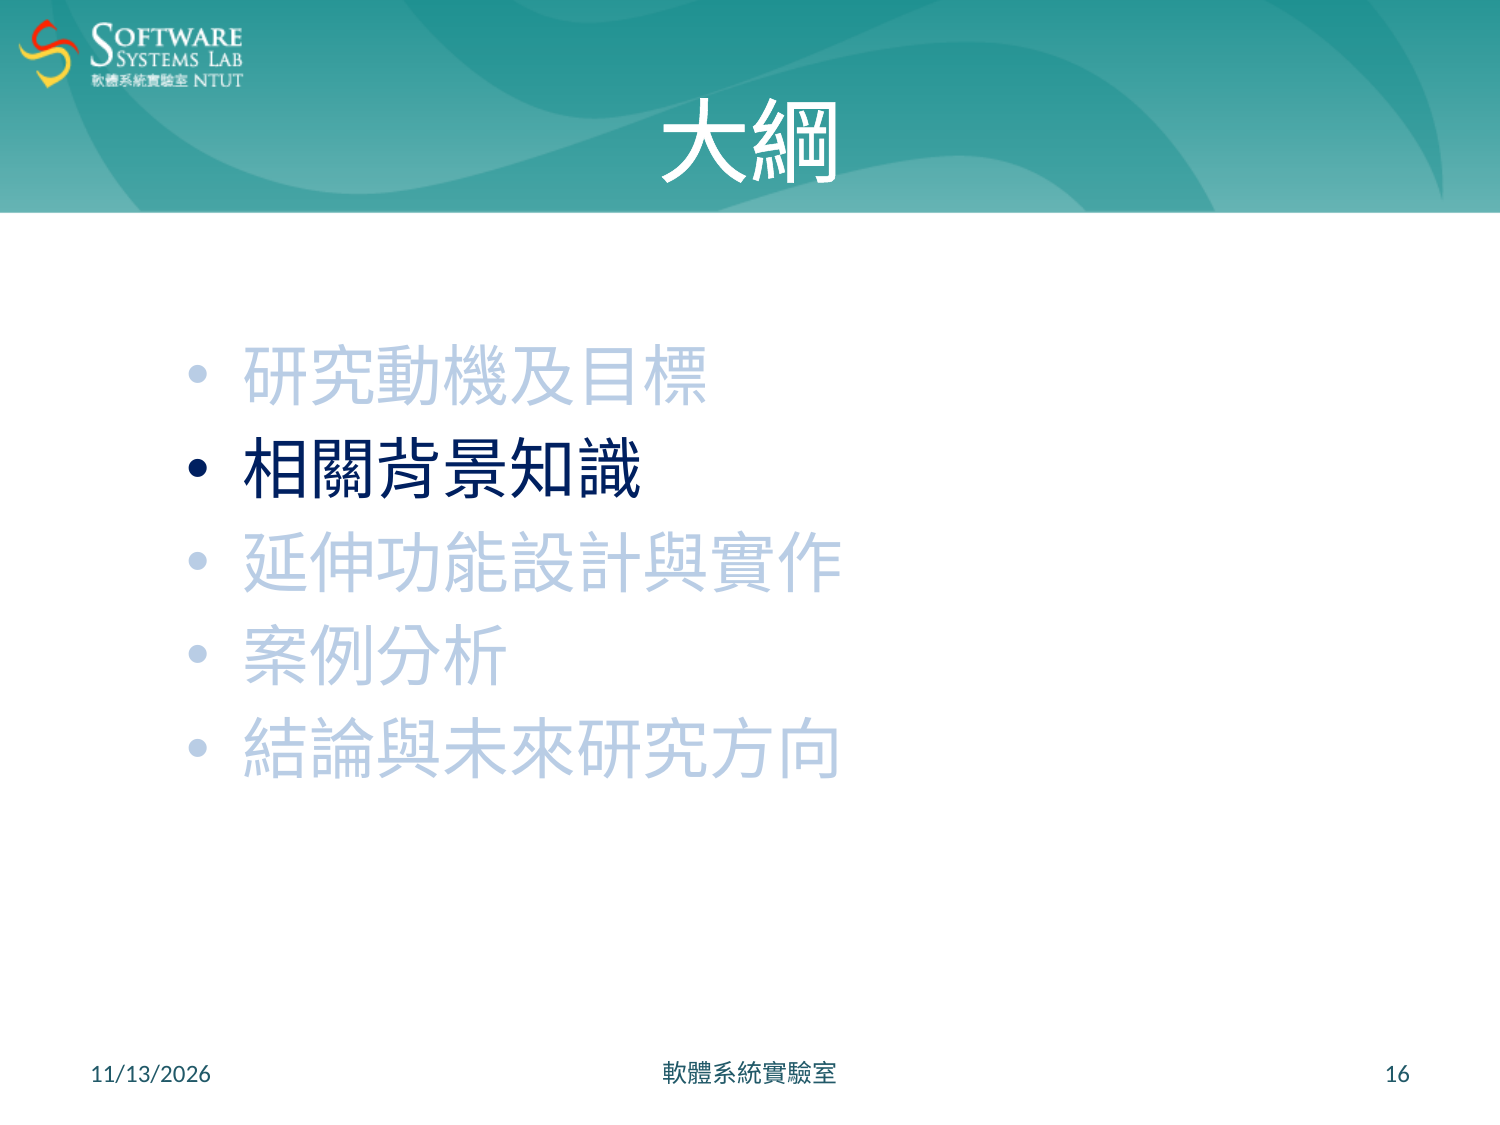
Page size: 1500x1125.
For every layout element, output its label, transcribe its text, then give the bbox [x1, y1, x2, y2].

list 研究動機及目標 相關背景知識 延伸功能設計與實作 案例分析 結論與未來研究方向 [171, 326, 1282, 1059]
footer 軟體系統實驗室 [512, 1042, 988, 1103]
picture [0, 0, 1500, 1125]
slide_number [75, 1042, 425, 1103]
title 大綱 [74, 44, 1426, 233]
slide_number 16 [1074, 1042, 1425, 1103]
